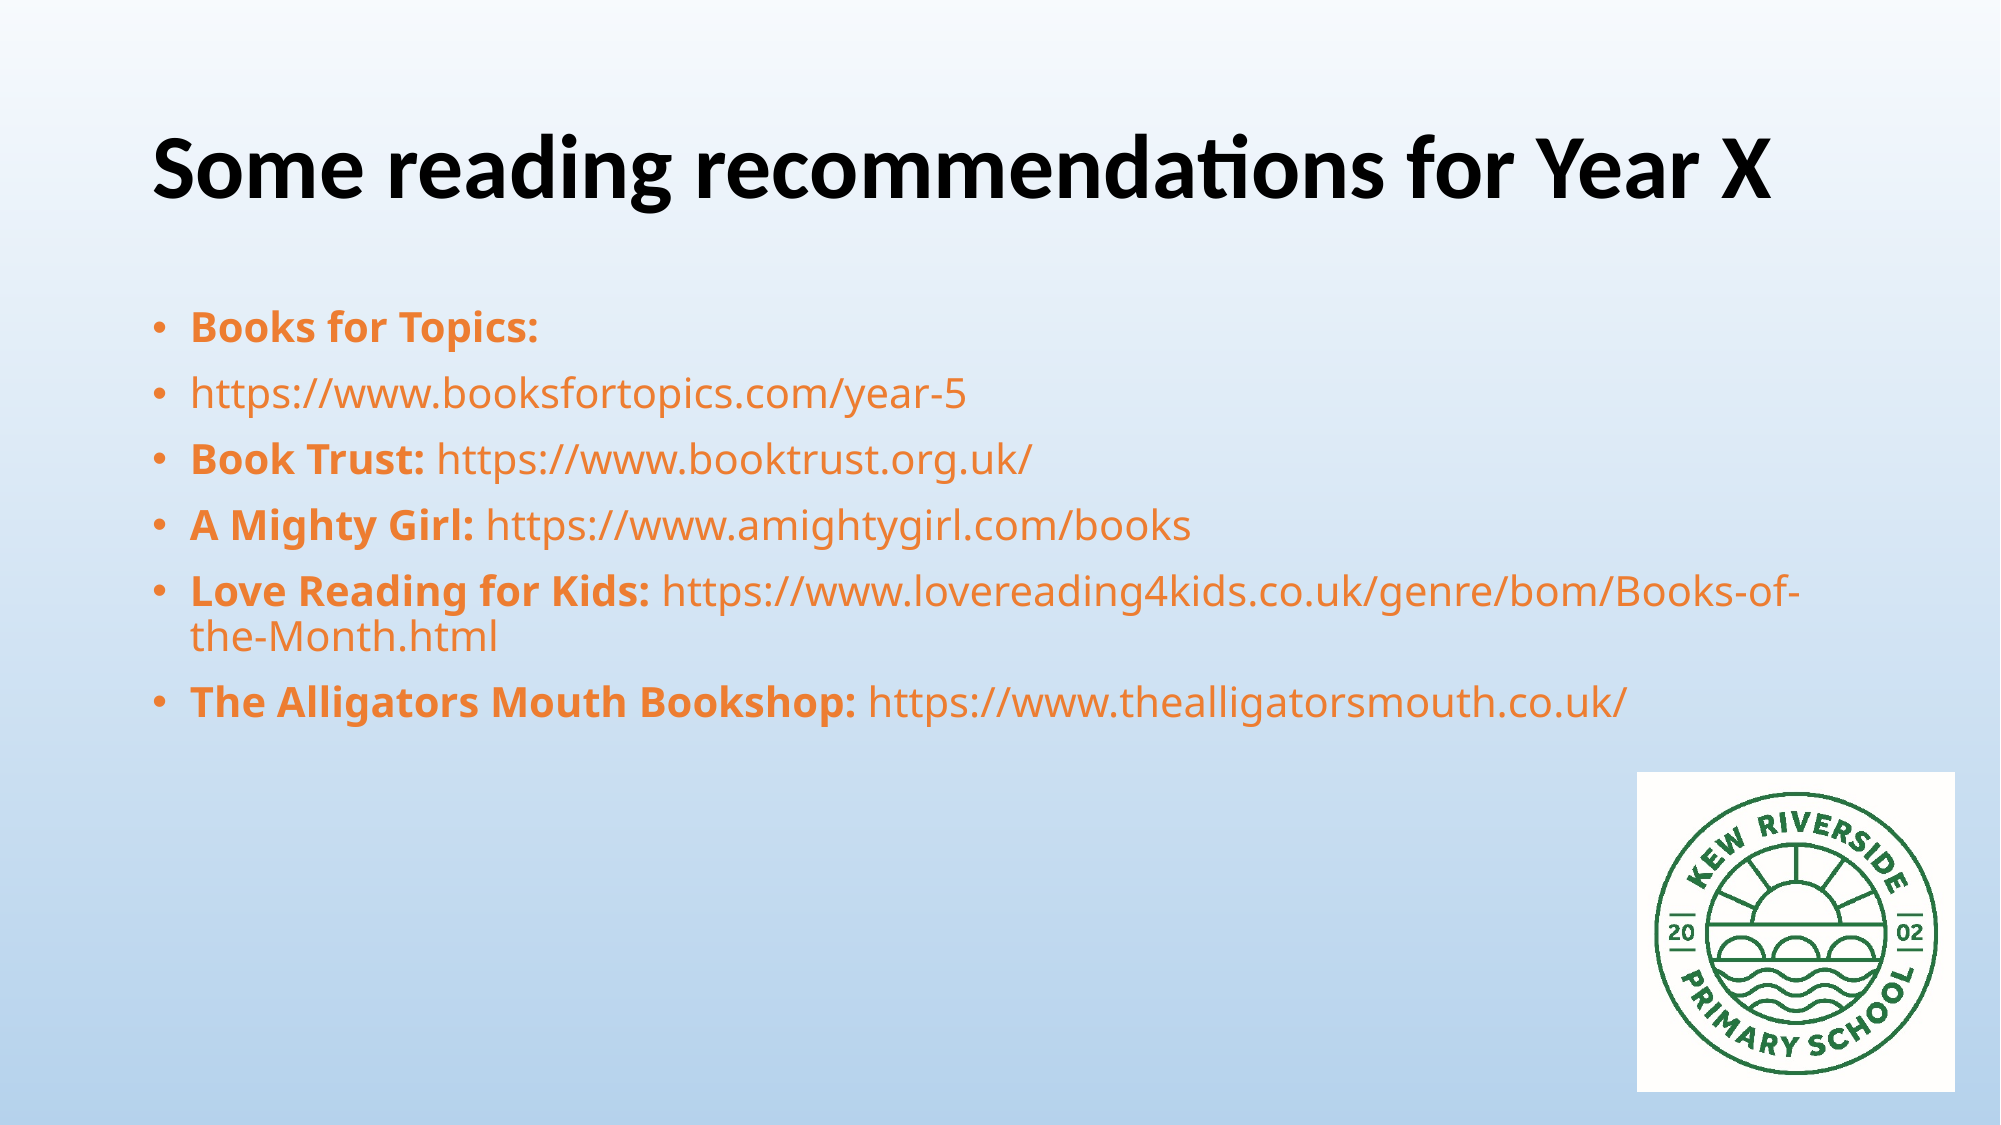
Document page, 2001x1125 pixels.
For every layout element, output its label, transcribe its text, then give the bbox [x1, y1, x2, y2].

list Books for Topics: https://www.booksfortopics.com/year-5 Book Trust: https://www.booktrust.org.uk/ A Mighty Girl: https://www.amightygirl.com/books Love Reading for Kids: https://www.lovereading4kids.co.uk/genre/bom/Books-of-the-Month.html The Alligators Mouth Bookshop: https://www.thealligatorsmouth.co.uk/ [137, 299, 1863, 1014]
picture [1637, 772, 1955, 1092]
title Some reading recommendations for Year X [137, 59, 1863, 278]
